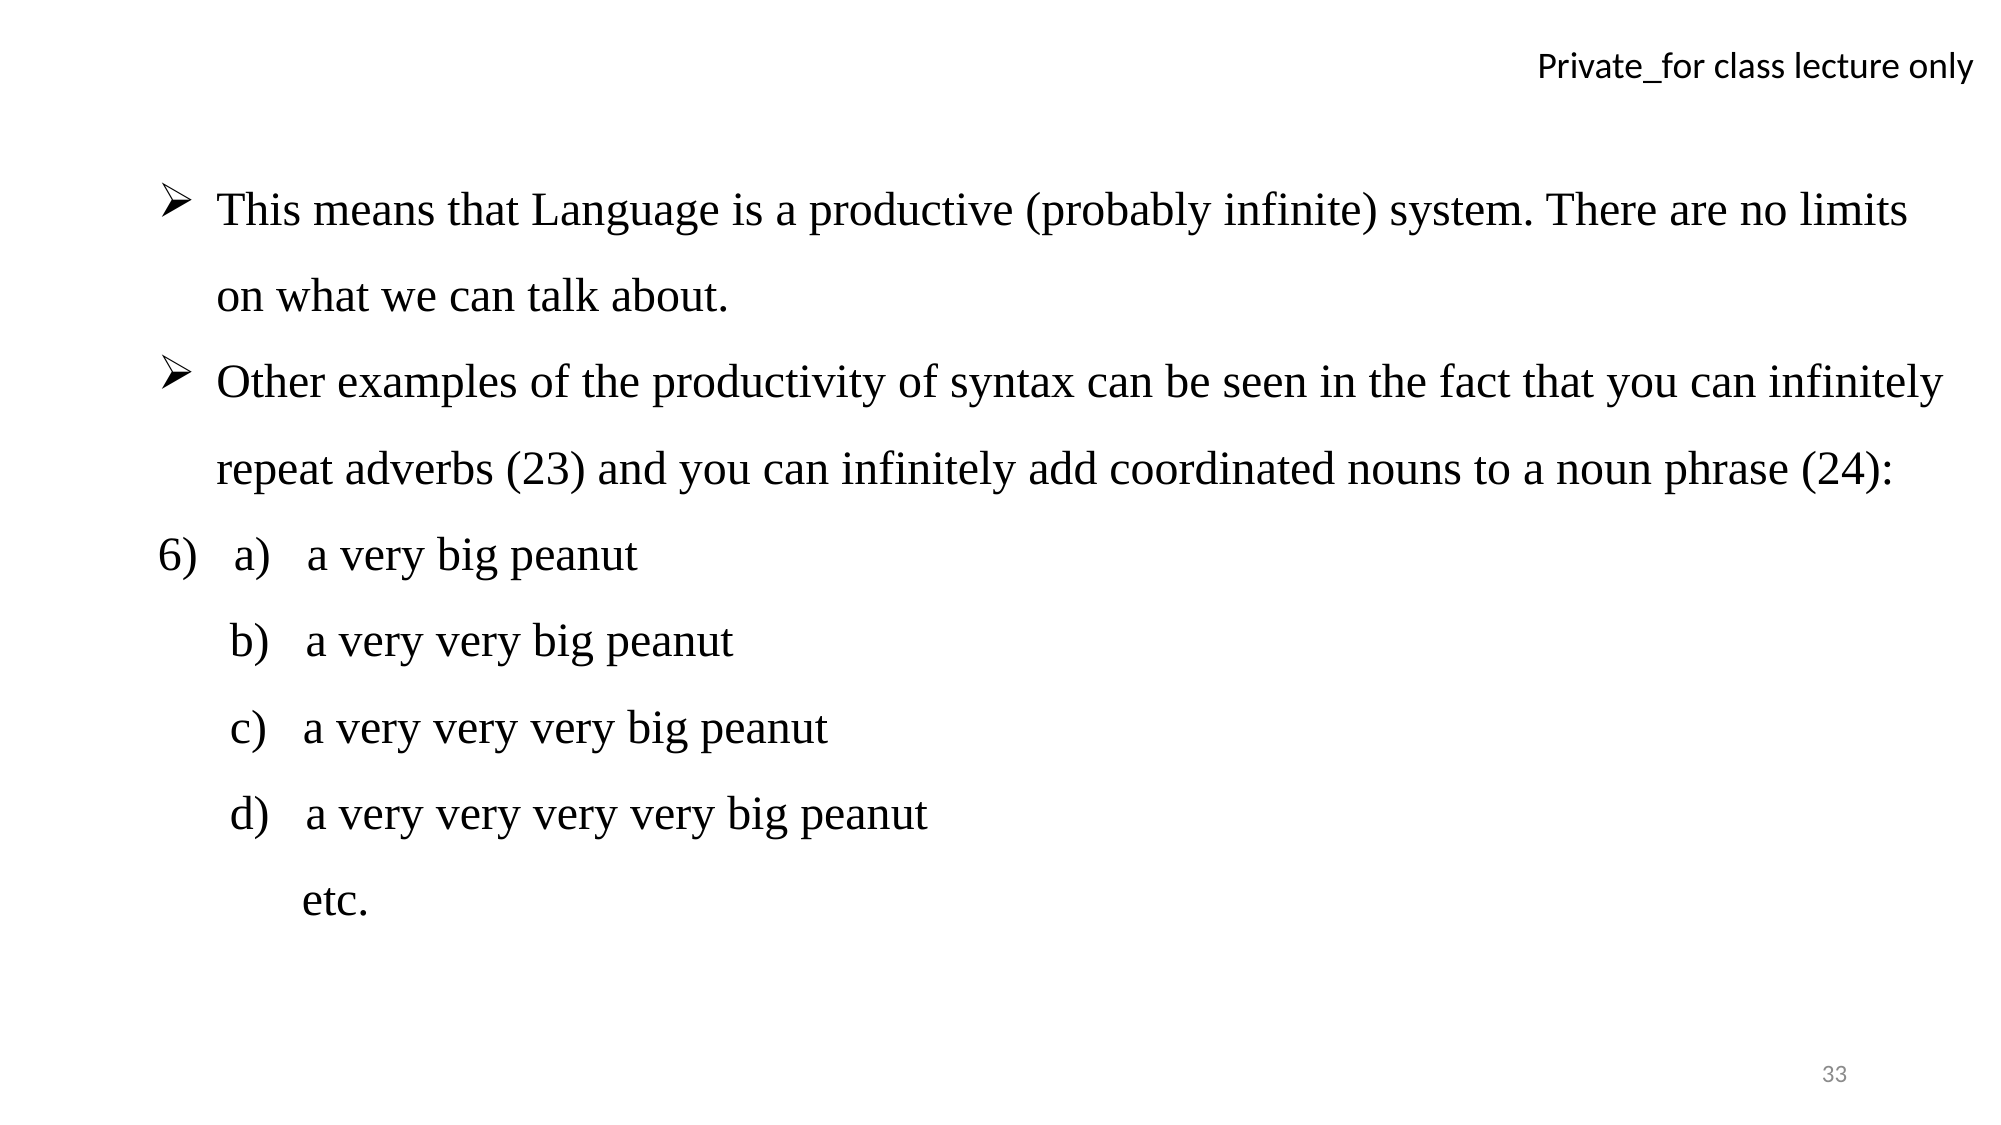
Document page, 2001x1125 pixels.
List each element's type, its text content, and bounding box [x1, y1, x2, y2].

slide_number 33 [1412, 1042, 1863, 1103]
subtitle This means that Language is a productive (probably infinite) system. There are no limits on what we can talk about. Other examples of the productivity of syntax can be seen in the fact that you can infinitely repeat adverbs (23) and you can infinitely add coordinated nouns to a noun phrase (24): 6) a) a very big peanut b) a very very big peanut c) a very very very big peanut d) a very very very very big peanut etc. [142, 140, 1964, 992]
